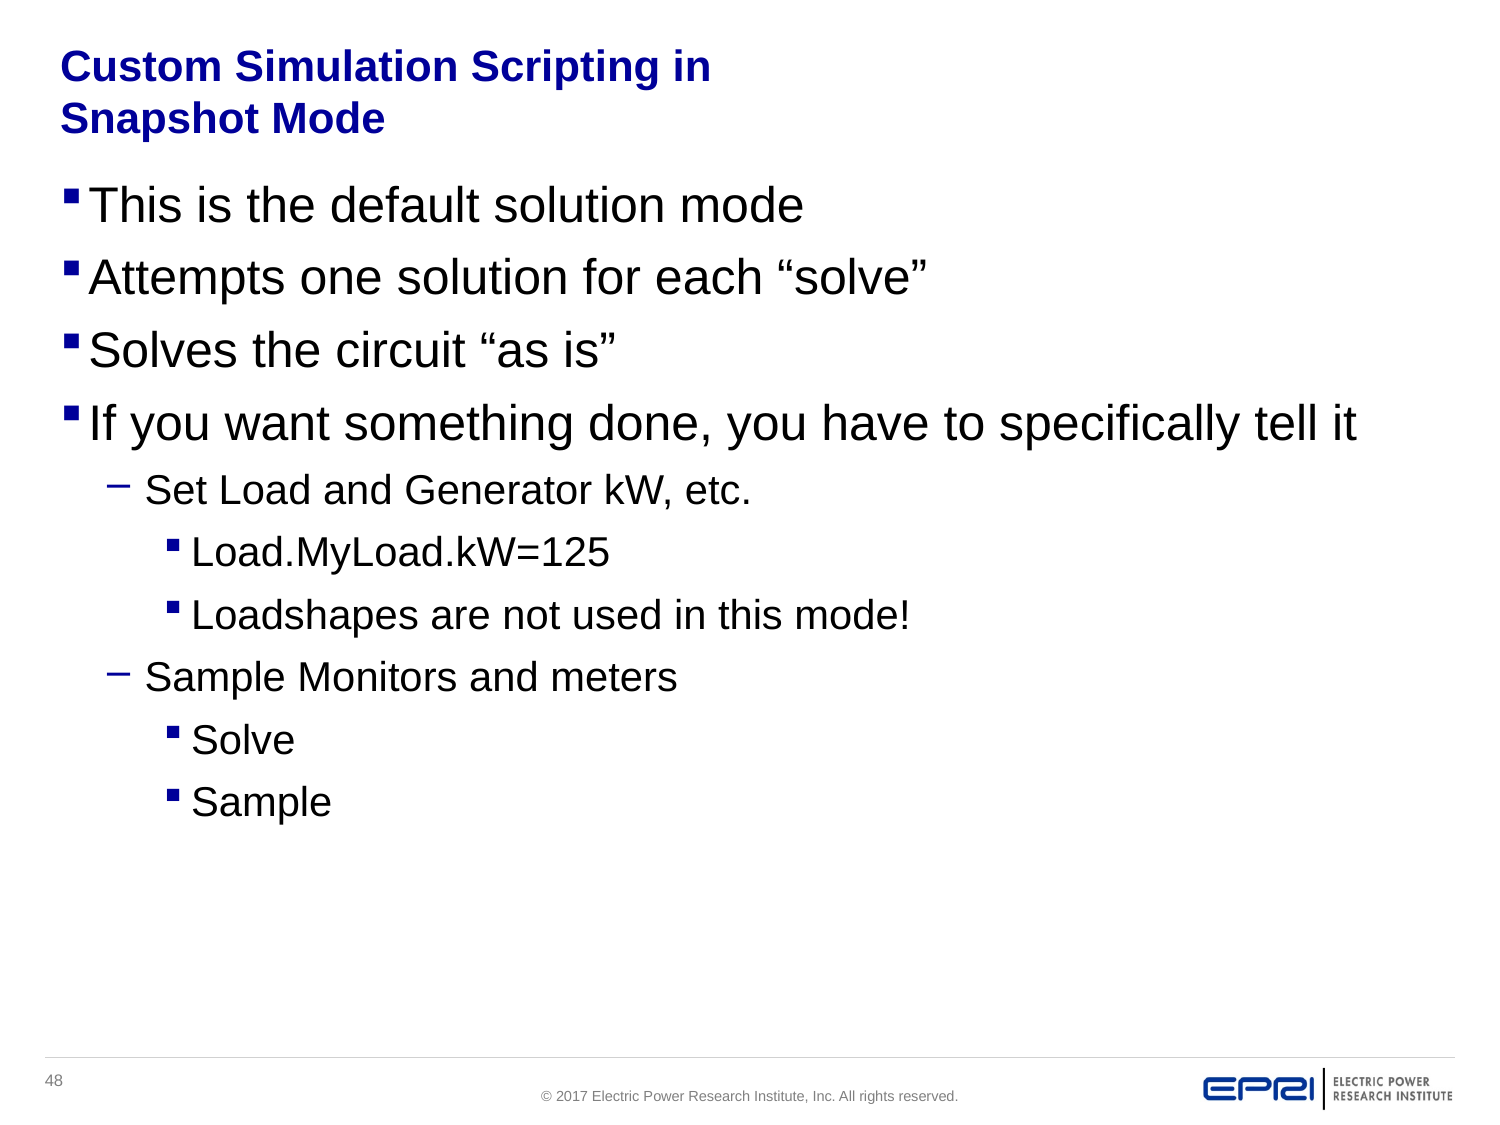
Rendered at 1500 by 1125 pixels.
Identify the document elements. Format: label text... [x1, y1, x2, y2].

list This is the default solution mode Attempts one solution for each “solve” Solves the circuit “as is” If you want something done, you have to specifically tell it Set Load and Generator kW, etc. Load.MyLoad.kW=125 Loadshapes are not used in this mode! Sample Monitors and meters Solve Sample [44, 164, 1456, 1051]
picture [1200, 1064, 1455, 1113]
title Custom Simulation Scripting in Snapshot Mode [44, 29, 1456, 151]
